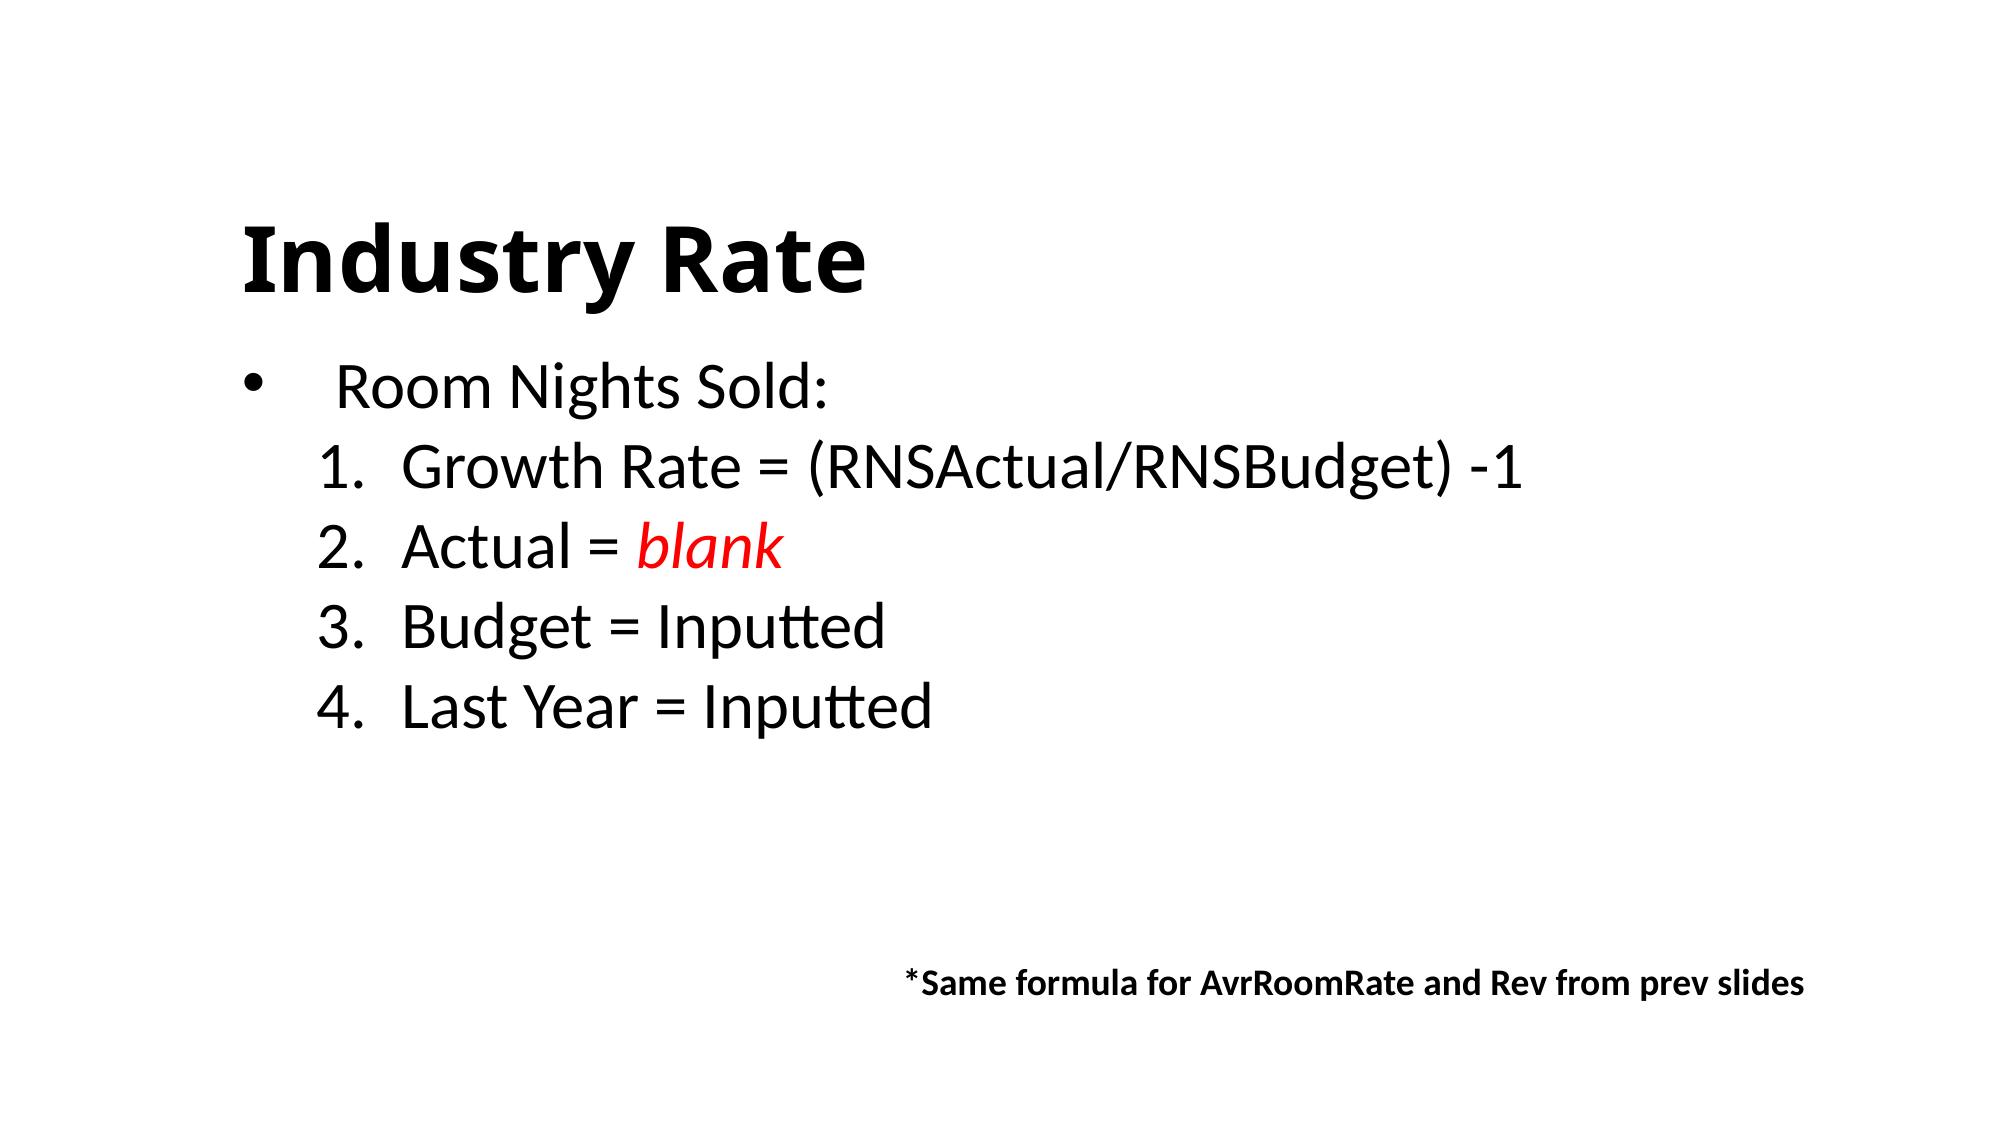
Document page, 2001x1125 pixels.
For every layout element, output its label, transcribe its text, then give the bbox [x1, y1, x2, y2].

text_box Industry Rate [227, 190, 1953, 334]
text_box Room Nights Sold: Growth Rate = (RNSActual/RNSBudget) -1 Actual = blank Budget = Inputted Last Year = Inputted [227, 334, 1953, 749]
text_box *Same formula for AvrRoomRate and Rev from prev slides [887, 950, 1821, 1010]
